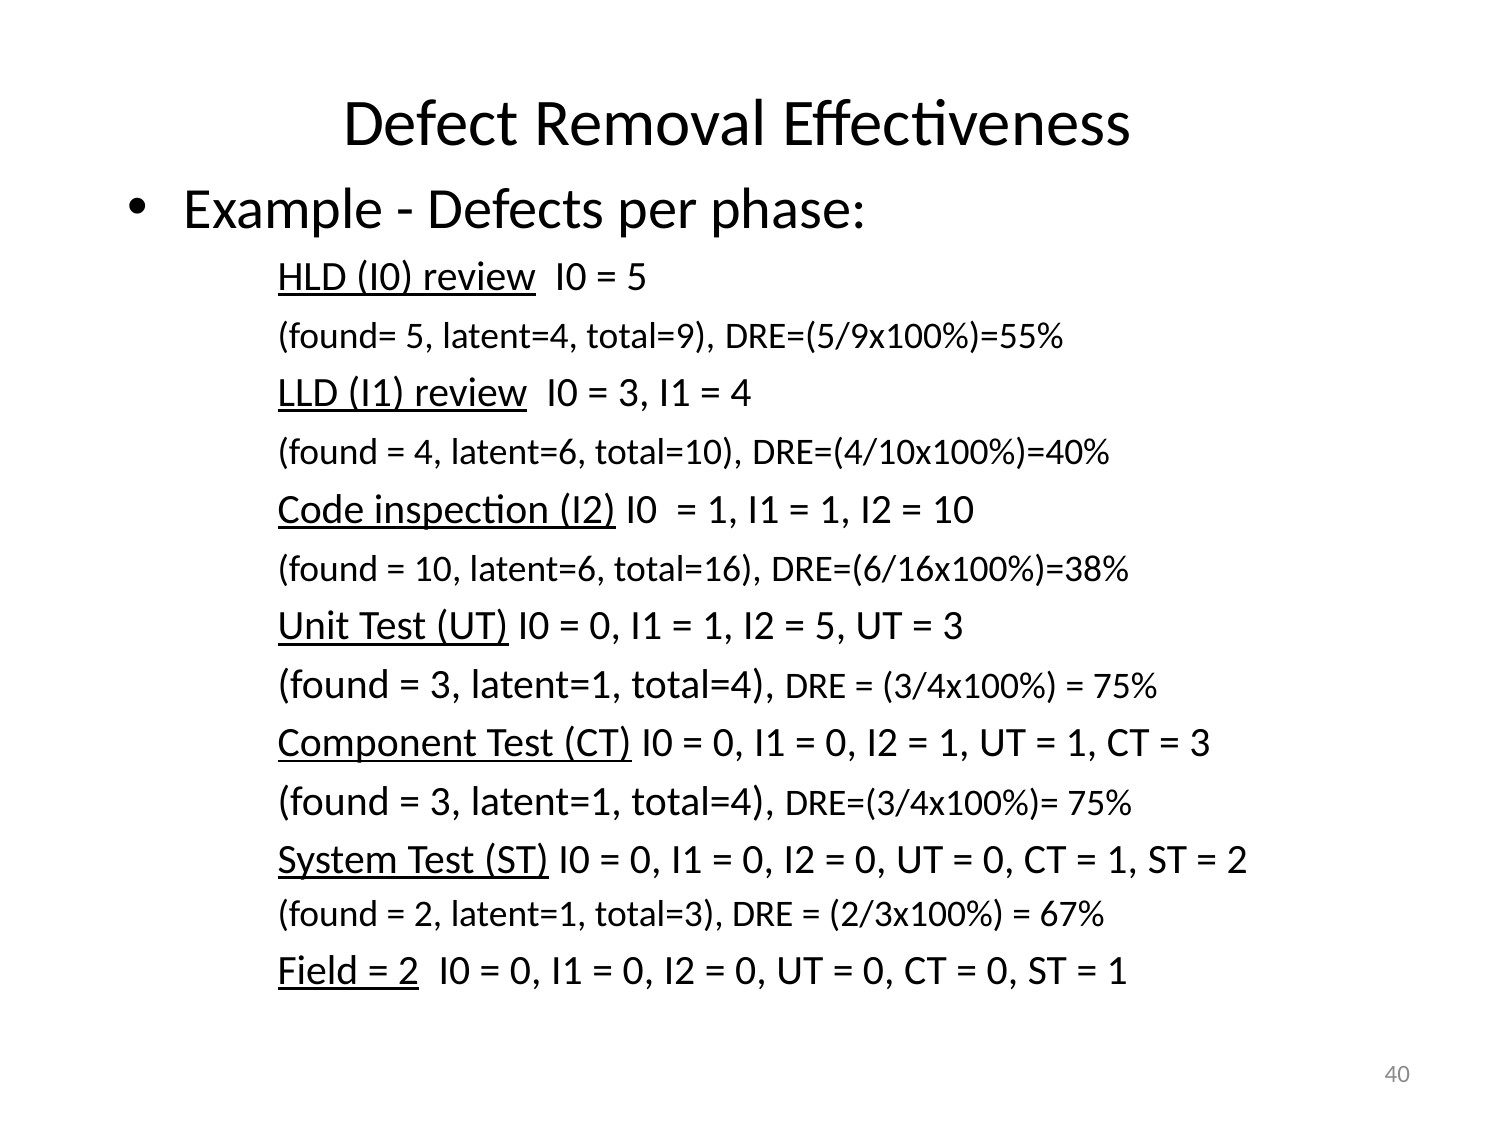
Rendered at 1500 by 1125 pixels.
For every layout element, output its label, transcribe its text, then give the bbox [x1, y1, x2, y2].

list Example - Defects per phase: HLD (I0) review I0 = 5 (found= 5, latent=4, total=9), DRE=(5/9x100%)=55% LLD (I1) review I0 = 3, I1 = 4 (found = 4, latent=6, total=10), DRE=(4/10x100%)=40% Code inspection (I2) I0 = 1, I1 = 1, I2 = 10 (found = 10, latent=6, total=16), DRE=(6/16x100%)=38% Unit Test (UT) I0 = 0, I1 = 1, I2 = 5, UT = 3 (found = 3, latent=1, total=4), DRE = (3/4x100%) = 75% Component Test (CT) I0 = 0, I1 = 0, I2 = 1, UT = 1, CT = 3 (found = 3, latent=1, total=4), DRE=(3/4x100%)= 75% System Test (ST) I0 = 0, I1 = 0, I2 = 0, UT = 0, CT = 1, ST = 2 (found = 2, latent=1, total=3), DRE = (2/3x100%) = 67% Field = 2 I0 = 0, I1 = 0, I2 = 0, UT = 0, CT = 0, ST = 1 [112, 162, 1388, 1050]
slide_number 40 [1074, 1042, 1425, 1103]
title Defect Removal Effectiveness [99, 62, 1375, 175]
